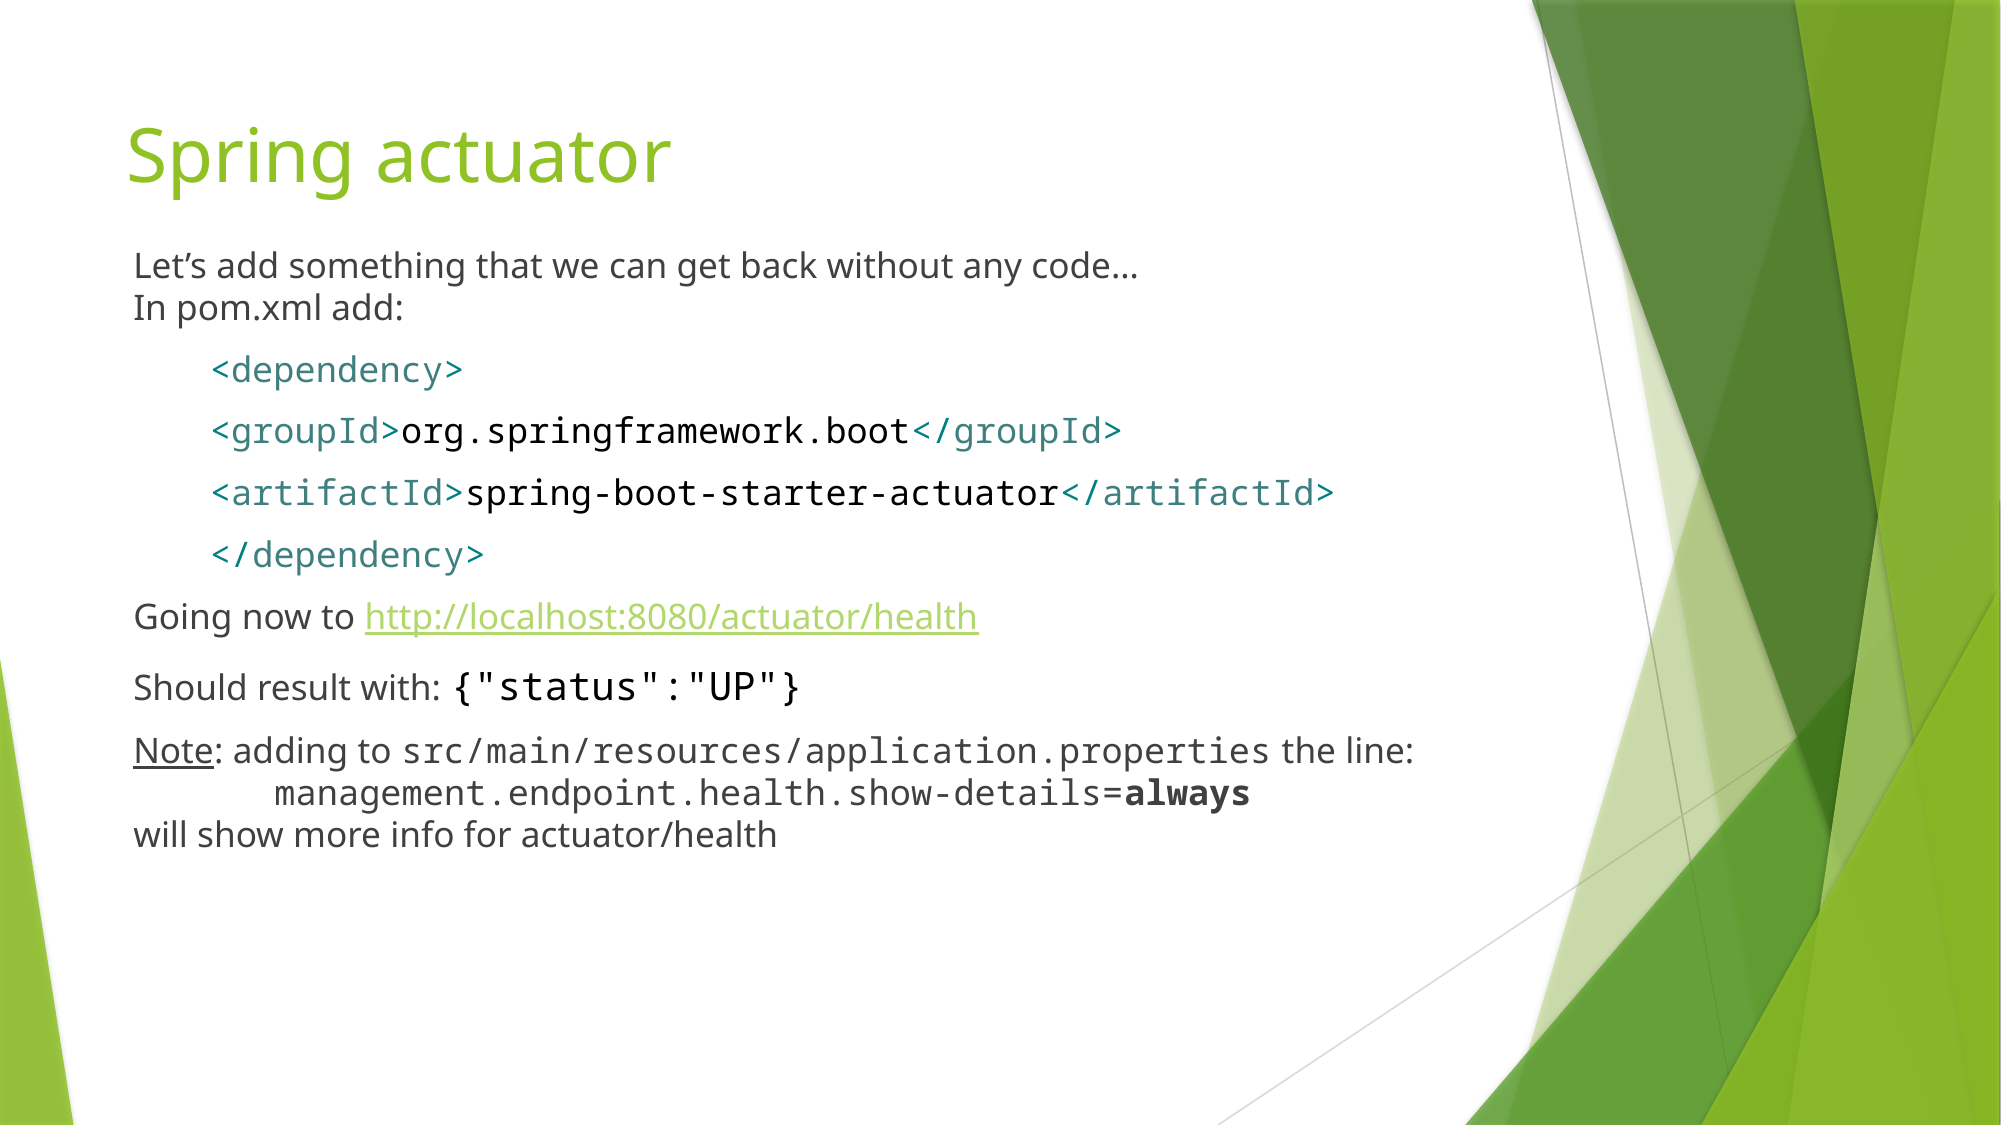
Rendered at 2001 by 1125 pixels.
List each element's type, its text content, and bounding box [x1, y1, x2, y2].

title Spring actuator [111, 99, 1522, 317]
list Let’s add something that we can get back without any code… In pom.xml add: <dependency> <groupId>org.springframework.boot</groupId> <artifactId>spring-boot-starter-actuator</artifactId> </dependency> Going now to http://localhost:8080/actuator/health Should result with: {"status":"UP"} Note: adding to src/main/resources/application.properties the line: management.endpoint.health.show-details=always will show more info for actuator/health [118, 235, 1529, 873]
